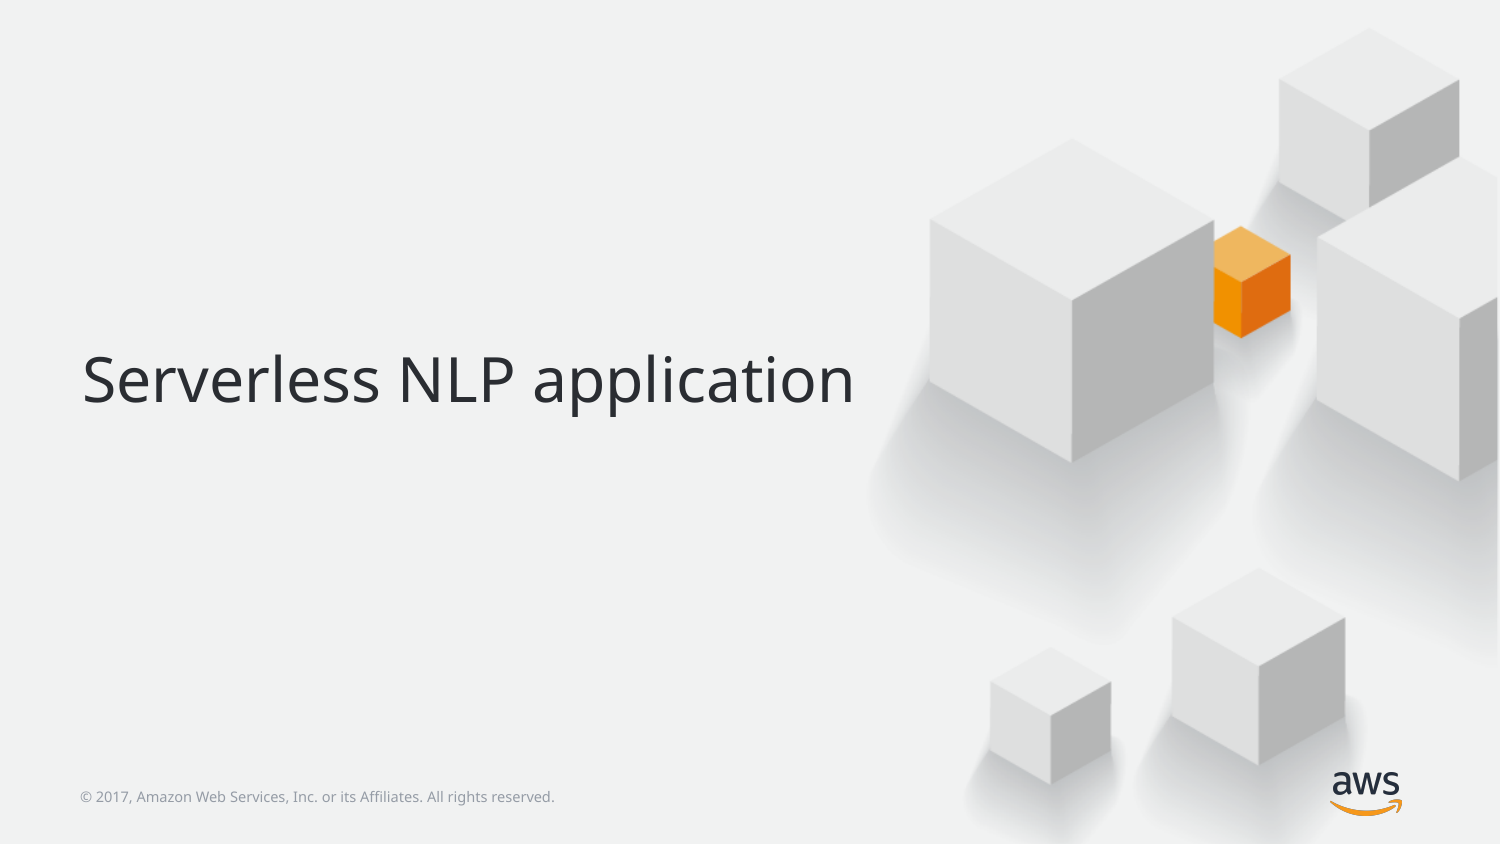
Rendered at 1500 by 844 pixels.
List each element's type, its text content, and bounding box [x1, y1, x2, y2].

title Serverless NLP application [67, 274, 1064, 480]
picture [0, 0, 1500, 844]
